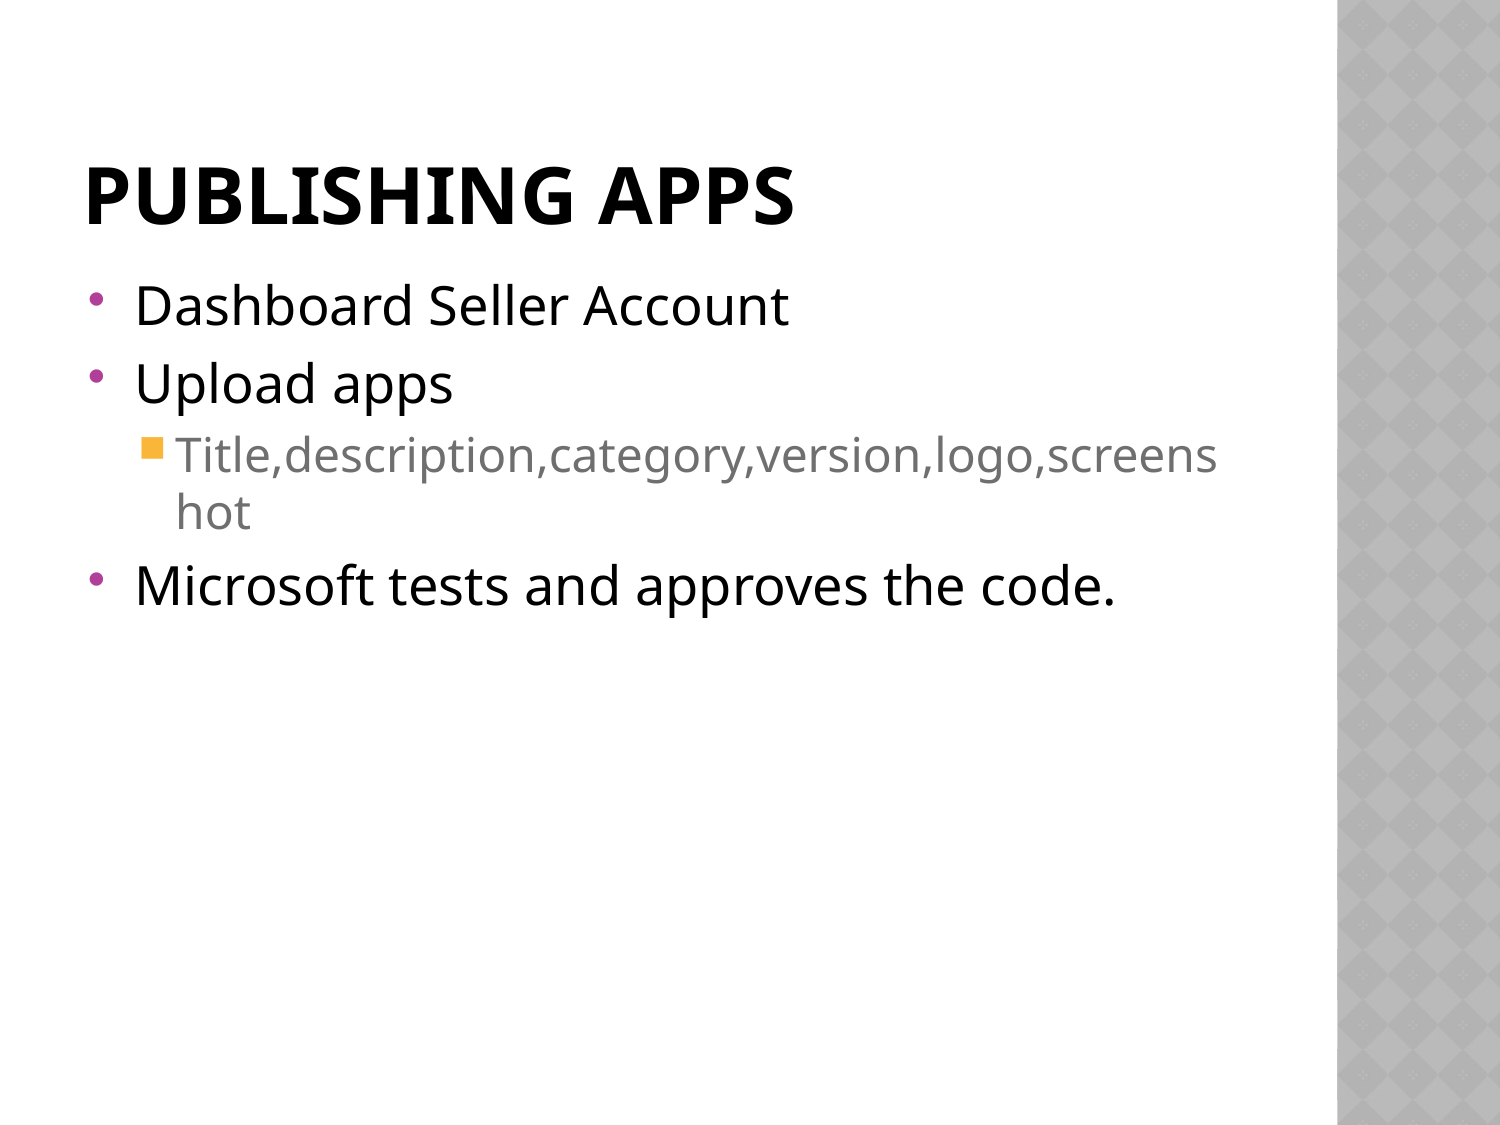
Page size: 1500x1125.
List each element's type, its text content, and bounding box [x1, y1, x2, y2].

title Publishing apps [75, 52, 1263, 240]
list Dashboard Seller Account Upload apps Title,description,category,version,logo,screenshot Microsoft tests and approves the code. [75, 264, 1263, 1059]
